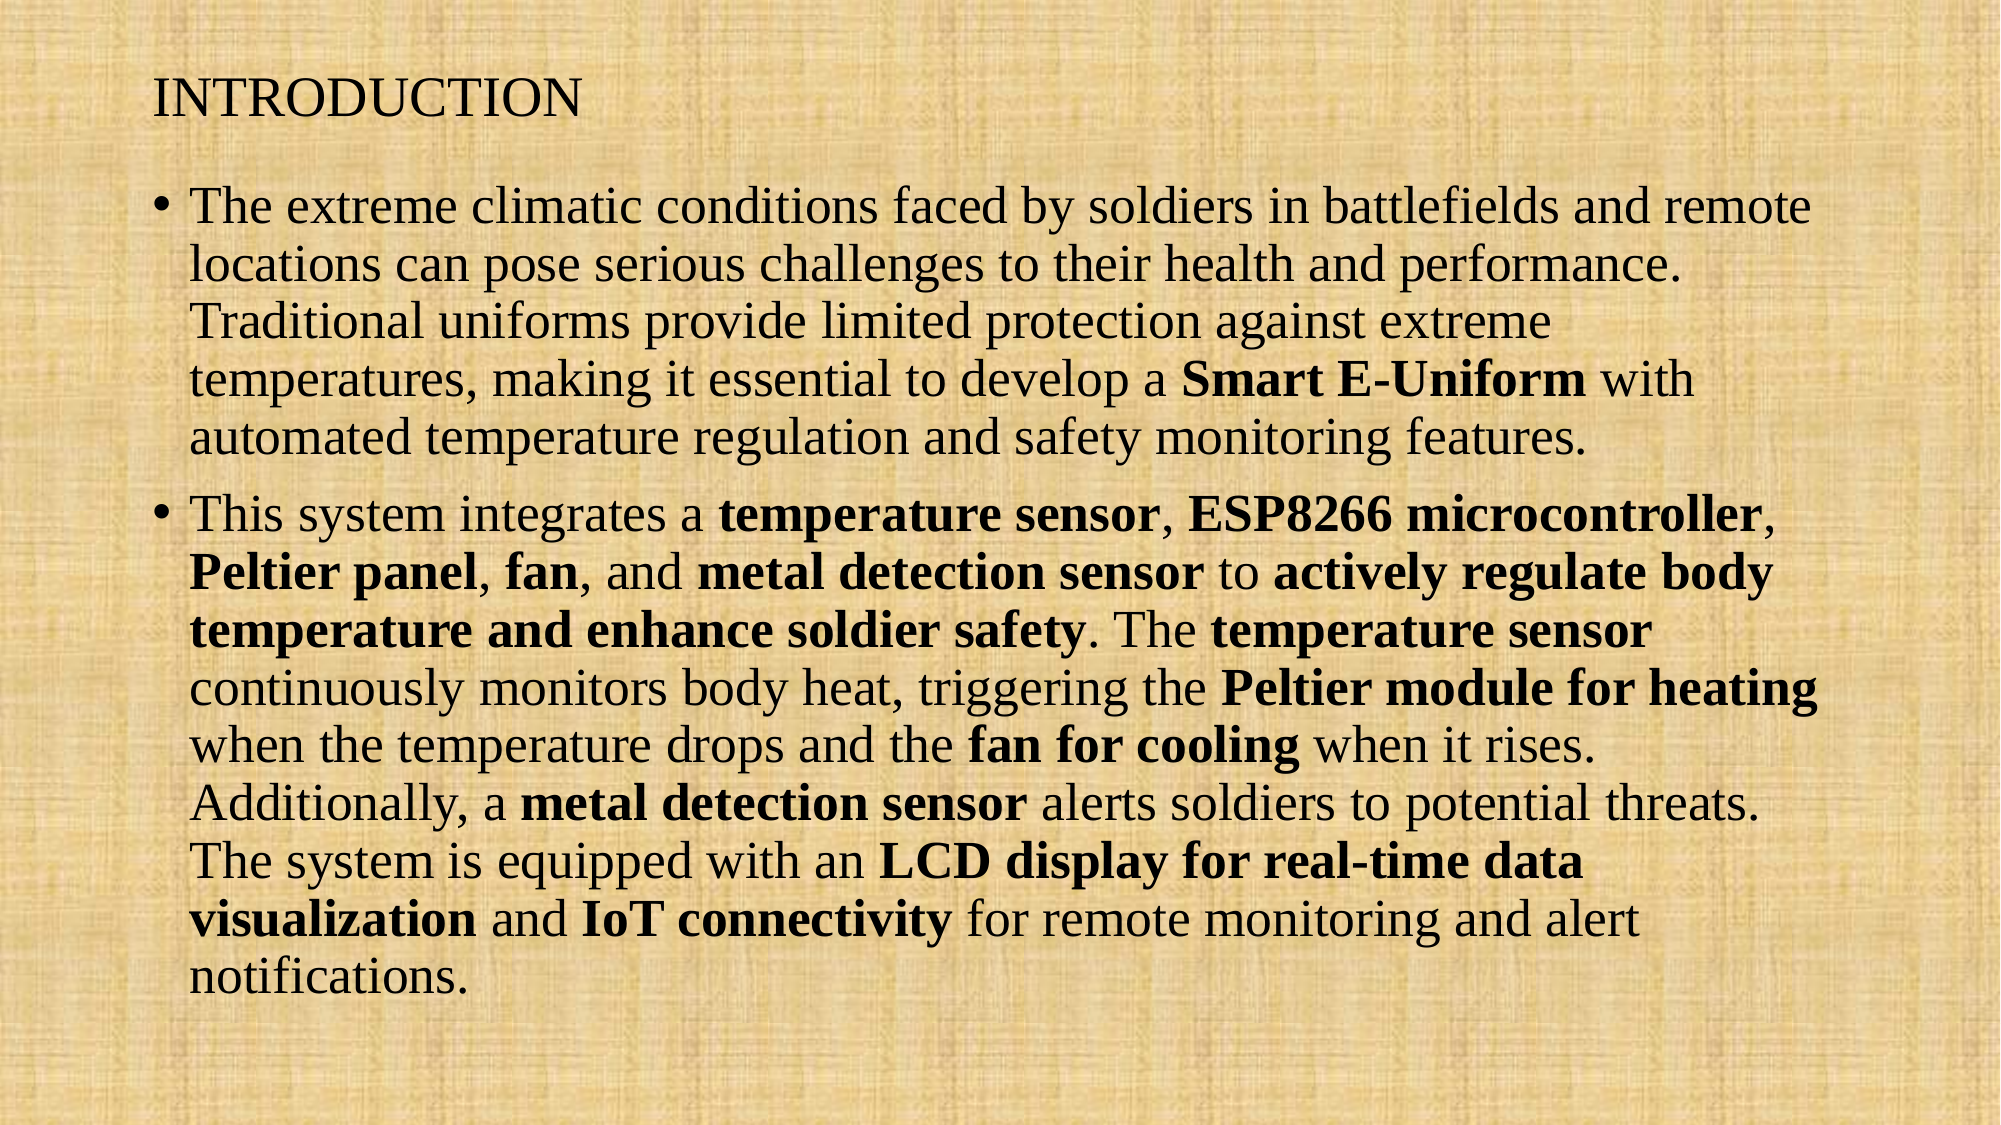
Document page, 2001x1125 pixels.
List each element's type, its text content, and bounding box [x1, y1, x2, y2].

title INTRODUCTION [137, 59, 1863, 137]
picture [0, 0, 2001, 1125]
list The extreme climatic conditions faced by soldiers in battlefields and remote locations can pose serious challenges to their health and performance. Traditional uniforms provide limited protection against extreme temperatures, making it essential to develop a Smart E-Uniform with automated temperature regulation and safety monitoring features. This system integrates a temperature sensor, ESP8266 microcontroller, Peltier panel, fan, and metal detection sensor to actively regulate body temperature and enhance soldier safety. The temperature sensor continuously monitors body heat, triggering the Peltier module for heating when the temperature drops and the fan for cooling when it rises. Additionally, a metal detection sensor alerts soldiers to potential threats. The system is equipped with an LCD display for real-time data visualization and IoT connectivity for remote monitoring and alert notifications. [137, 169, 1863, 1014]
